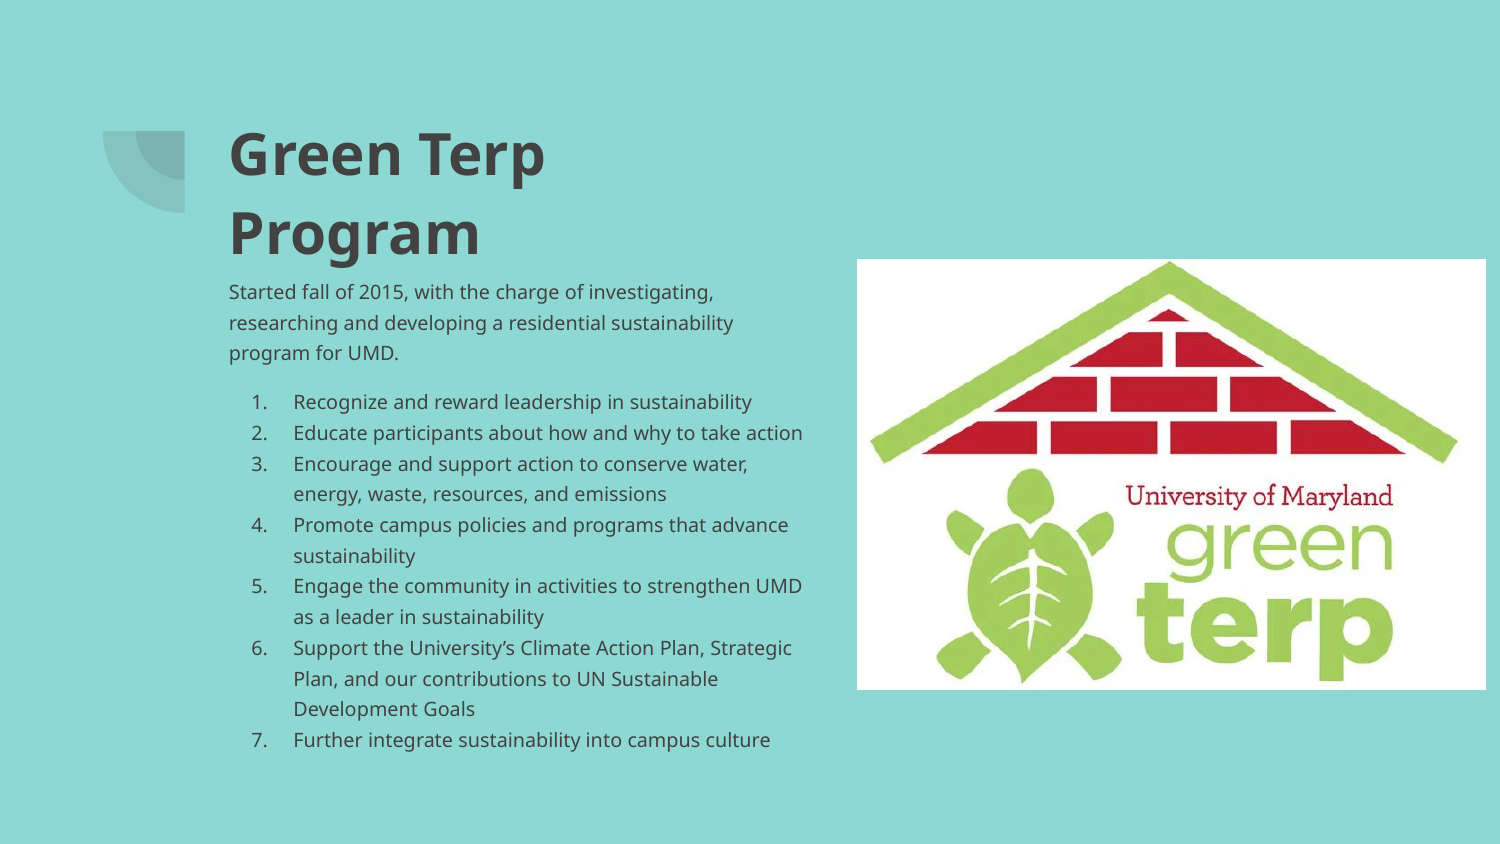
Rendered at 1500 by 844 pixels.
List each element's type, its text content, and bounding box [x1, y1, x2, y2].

title Green Terp Program [213, 98, 823, 259]
list Started fall of 2015, with the charge of investigating, researching and developing a residential sustainability program for UMD. Recognize and reward leadership in sustainability Educate participants about how and why to take action Encourage and support action to conserve water, energy, waste, resources, and emissions Promote campus policies and programs that advance sustainability Engage the community in activities to strengthen UMD as a leader in sustainability Support the University’s Climate Action Plan, Strategic Plan, and our contributions to UN Sustainable Development Goals Further integrate sustainability into campus culture [213, 259, 823, 802]
picture [856, 259, 1486, 691]
